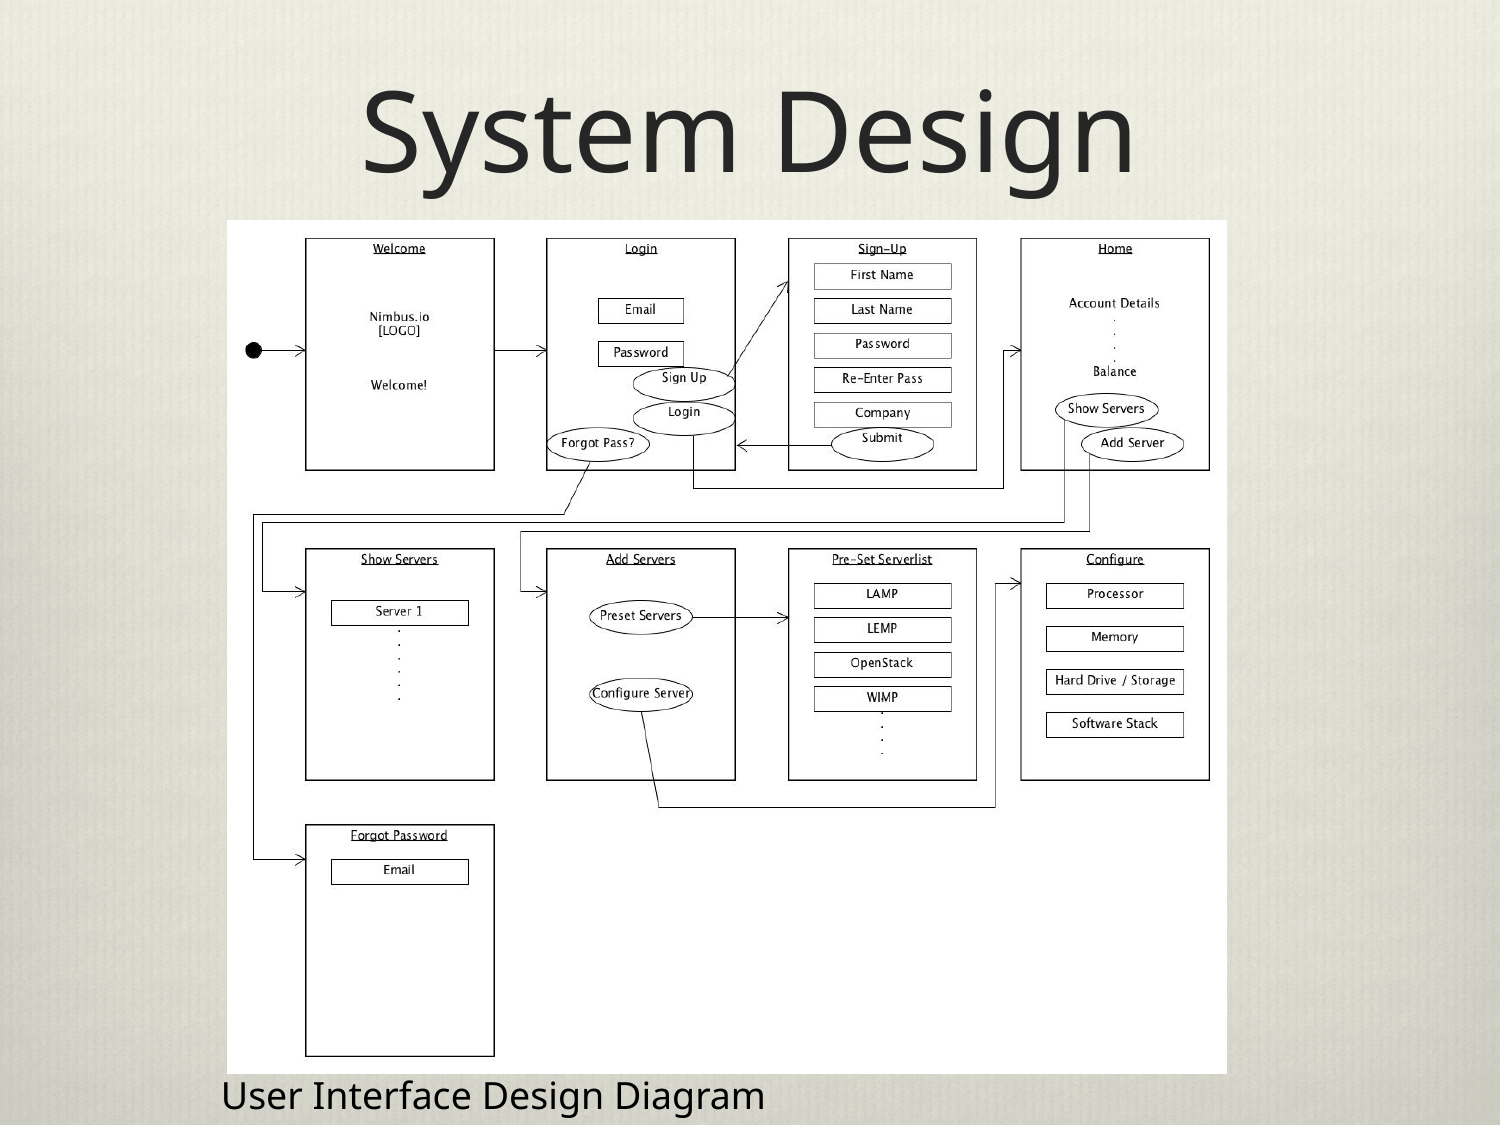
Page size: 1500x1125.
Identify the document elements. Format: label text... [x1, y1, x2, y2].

text_box User Interface Design Diagram [206, 1064, 782, 1125]
picture [226, 219, 1228, 1075]
title System Design [119, 33, 1381, 221]
